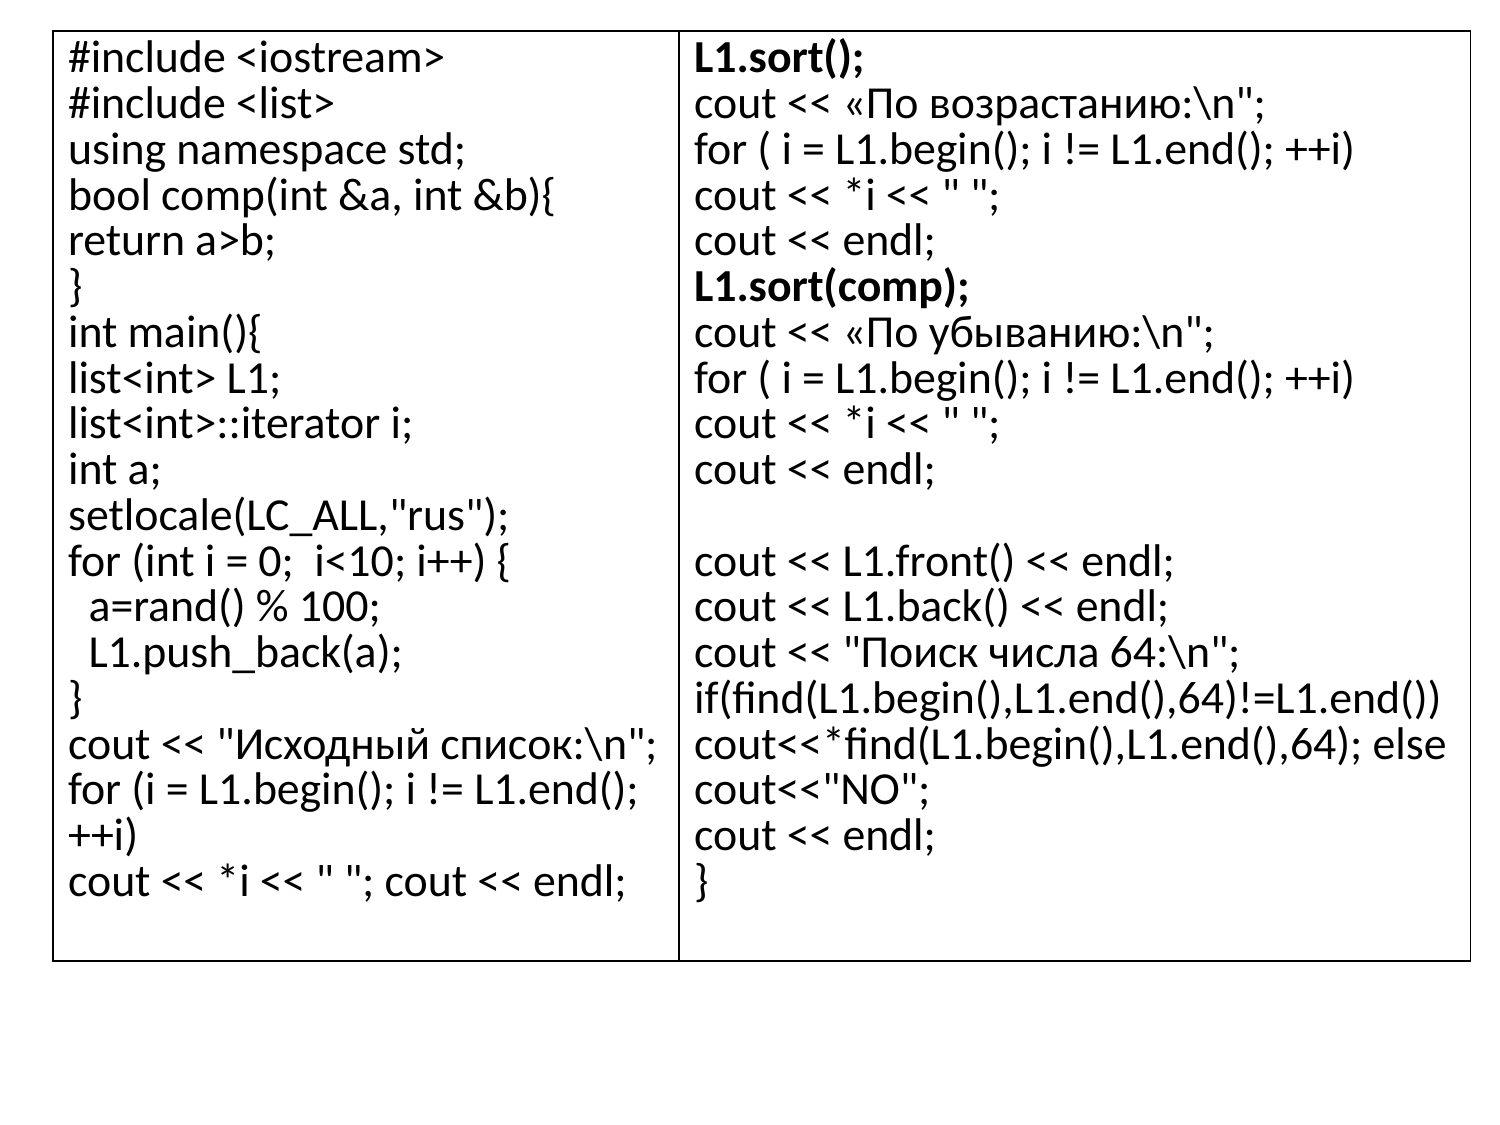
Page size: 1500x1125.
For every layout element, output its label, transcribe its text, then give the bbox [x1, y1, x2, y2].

table_header #include <iostream> #include <list> using namespace std; bool comp(int &a, int &b){ return a>b; } int main(){ list<int> L1; list<int>::iterator i; int a; setlocale(LC_ALL,"rus"); for (int i = 0; i<10; i++) { a=rand() % 100; L1.push_back(a); } cout << "Исходный список:\n"; for (i = L1.begin(); i != L1.end(); ++i) cout << *i << " "; cout << endl; [54, 32, 678, 960]
table_header L1.sort(); cout << «По возрастанию:\n"; for ( i = L1.begin(); i != L1.end(); ++i) cout << *i << " "; cout << endl; L1.sort(comp); cout << «По убыванию:\n"; for ( i = L1.begin(); i != L1.end(); ++i) cout << *i << " "; cout << endl; cout << L1.front() << endl; cout << L1.back() << endl; cout << "Поиск числа 64:\n"; if(find(L1.begin(),L1.end(),64)!=L1.end()) cout<<*find(L1.begin(),L1.end(),64); else cout<<"NO"; cout << endl; } [680, 32, 1470, 960]
